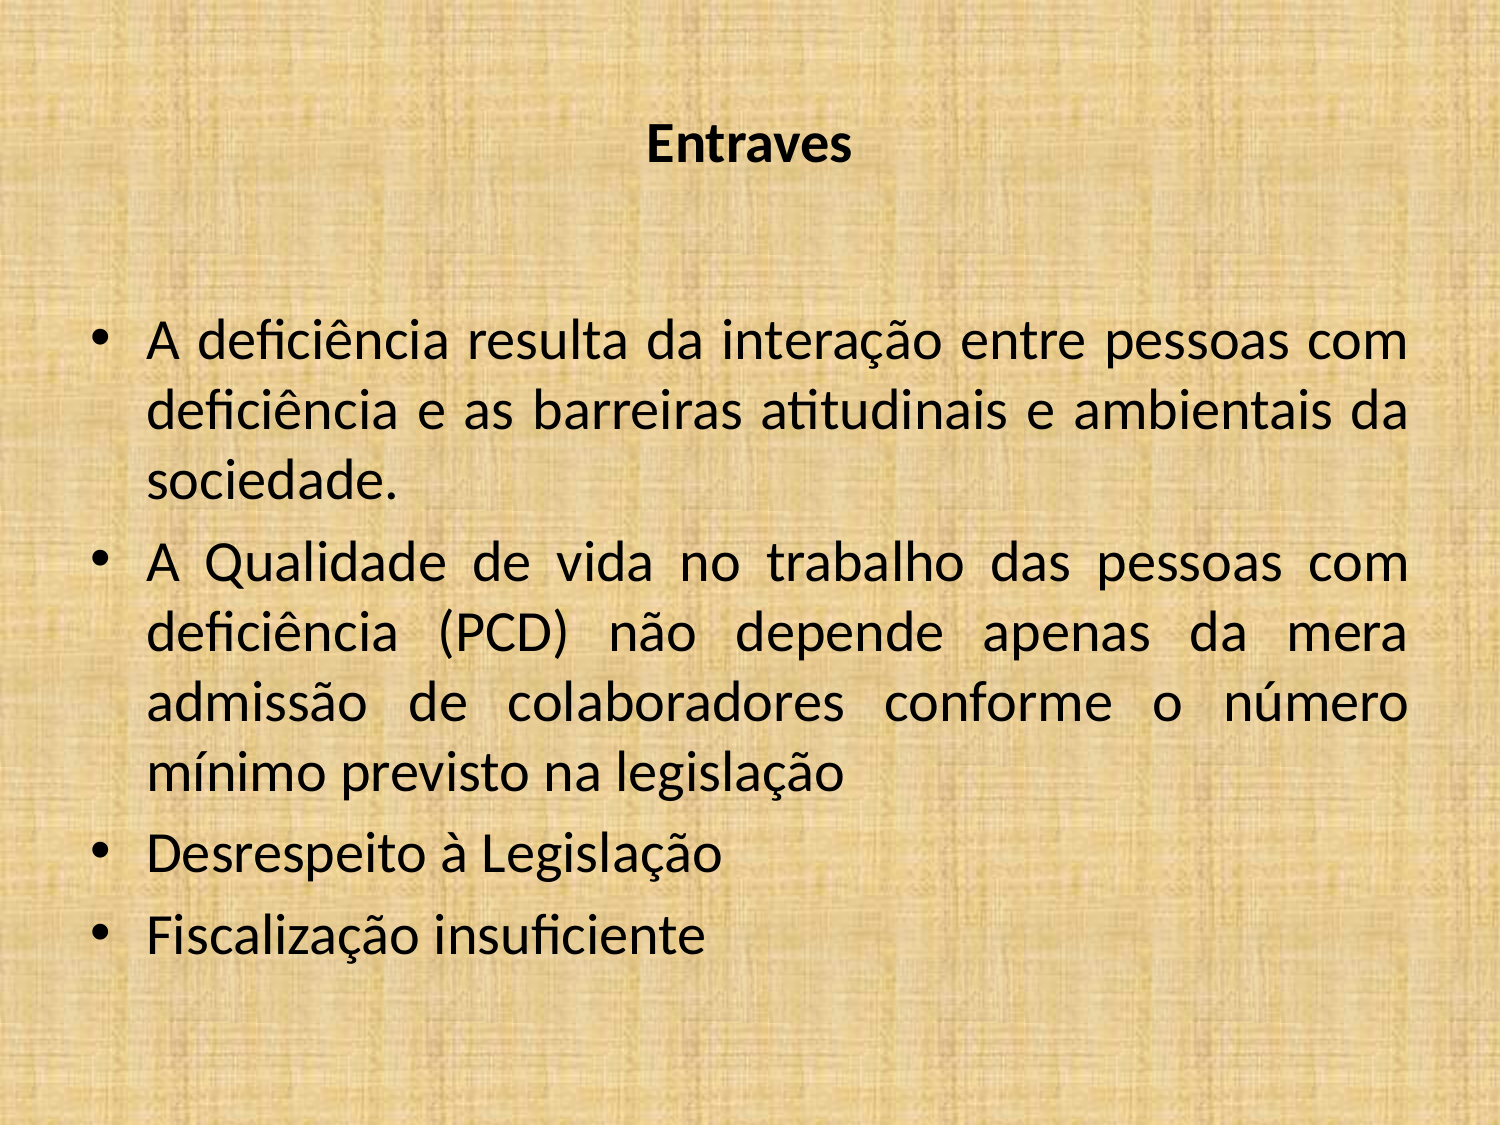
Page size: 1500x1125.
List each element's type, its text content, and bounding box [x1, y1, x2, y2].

list A deficiência resulta da interação entre pessoas com deficiência e as barreiras atitudinais e ambientais da sociedade. A Qualidade de vida no trabalho das pessoas com deficiência (PCD) não depende apenas da mera admissão de colaboradores conforme o número mínimo previsto na legislação Desrespeito à Legislação Fiscalização insuficiente [75, 262, 1425, 1005]
picture [0, 0, 1500, 1125]
title Entraves [75, 45, 1425, 233]
